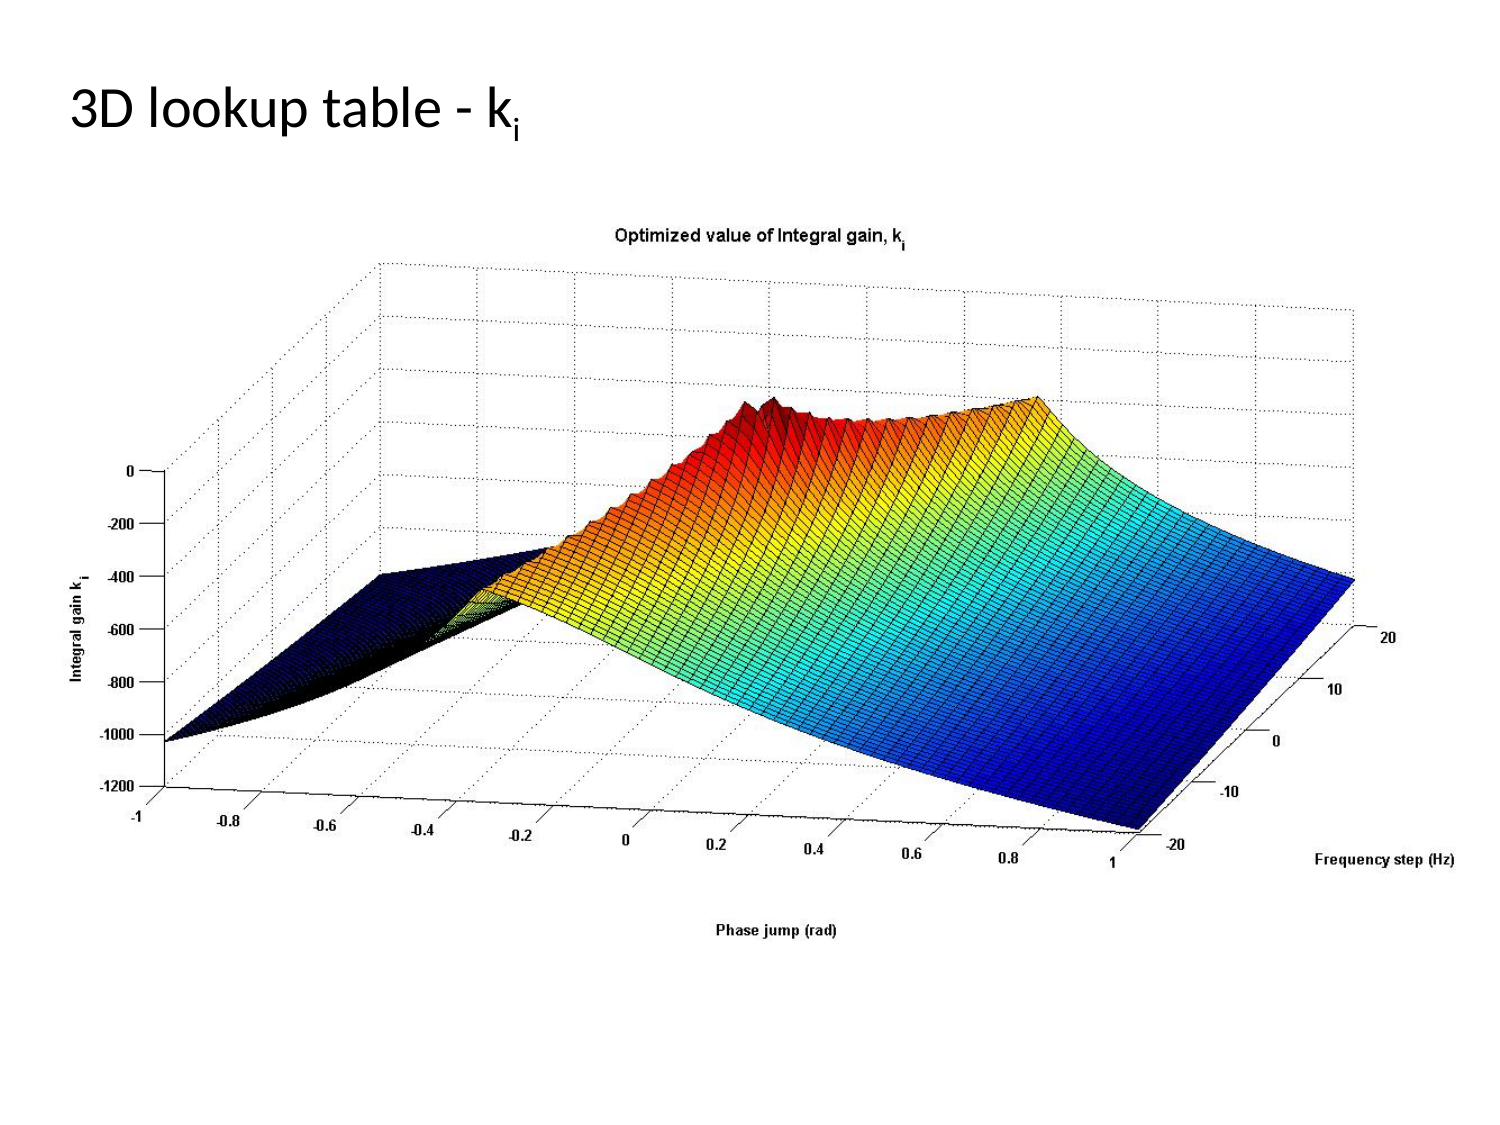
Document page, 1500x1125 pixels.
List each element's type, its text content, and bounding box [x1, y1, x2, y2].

picture [0, 207, 1500, 941]
title 3D lookup table - ki [54, 14, 1405, 203]
